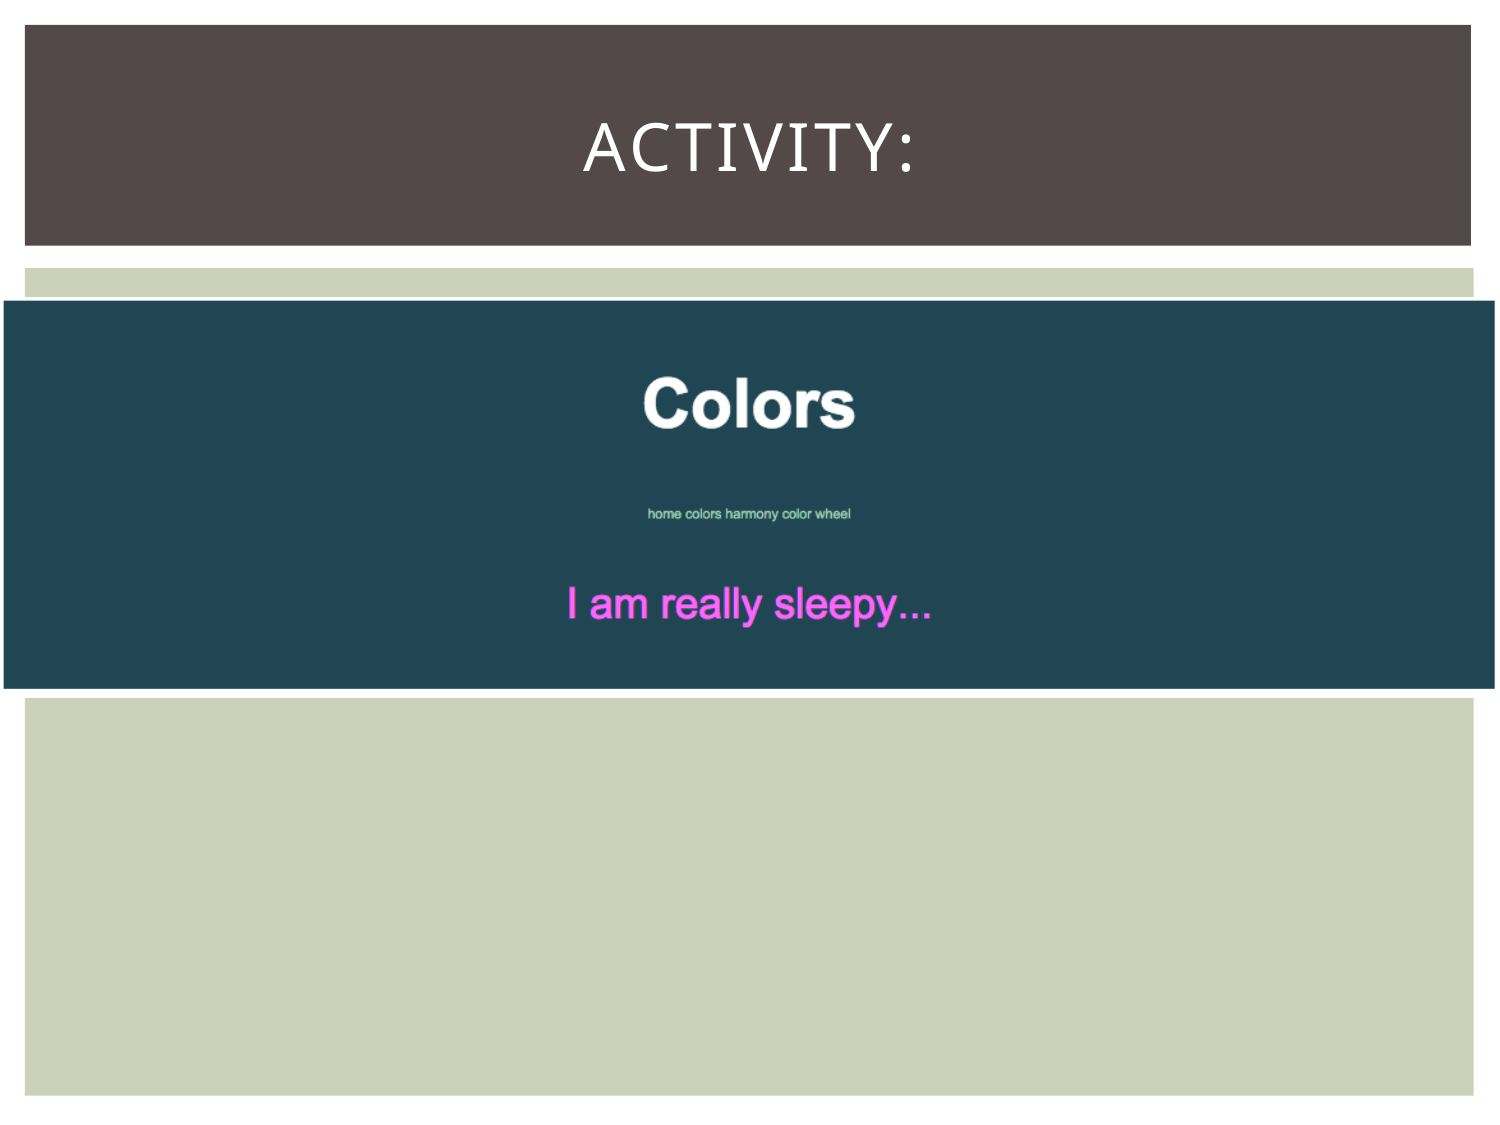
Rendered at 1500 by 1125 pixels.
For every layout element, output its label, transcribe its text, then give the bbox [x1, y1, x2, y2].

picture [0, 297, 1500, 698]
title activity: [62, 58, 1438, 232]
